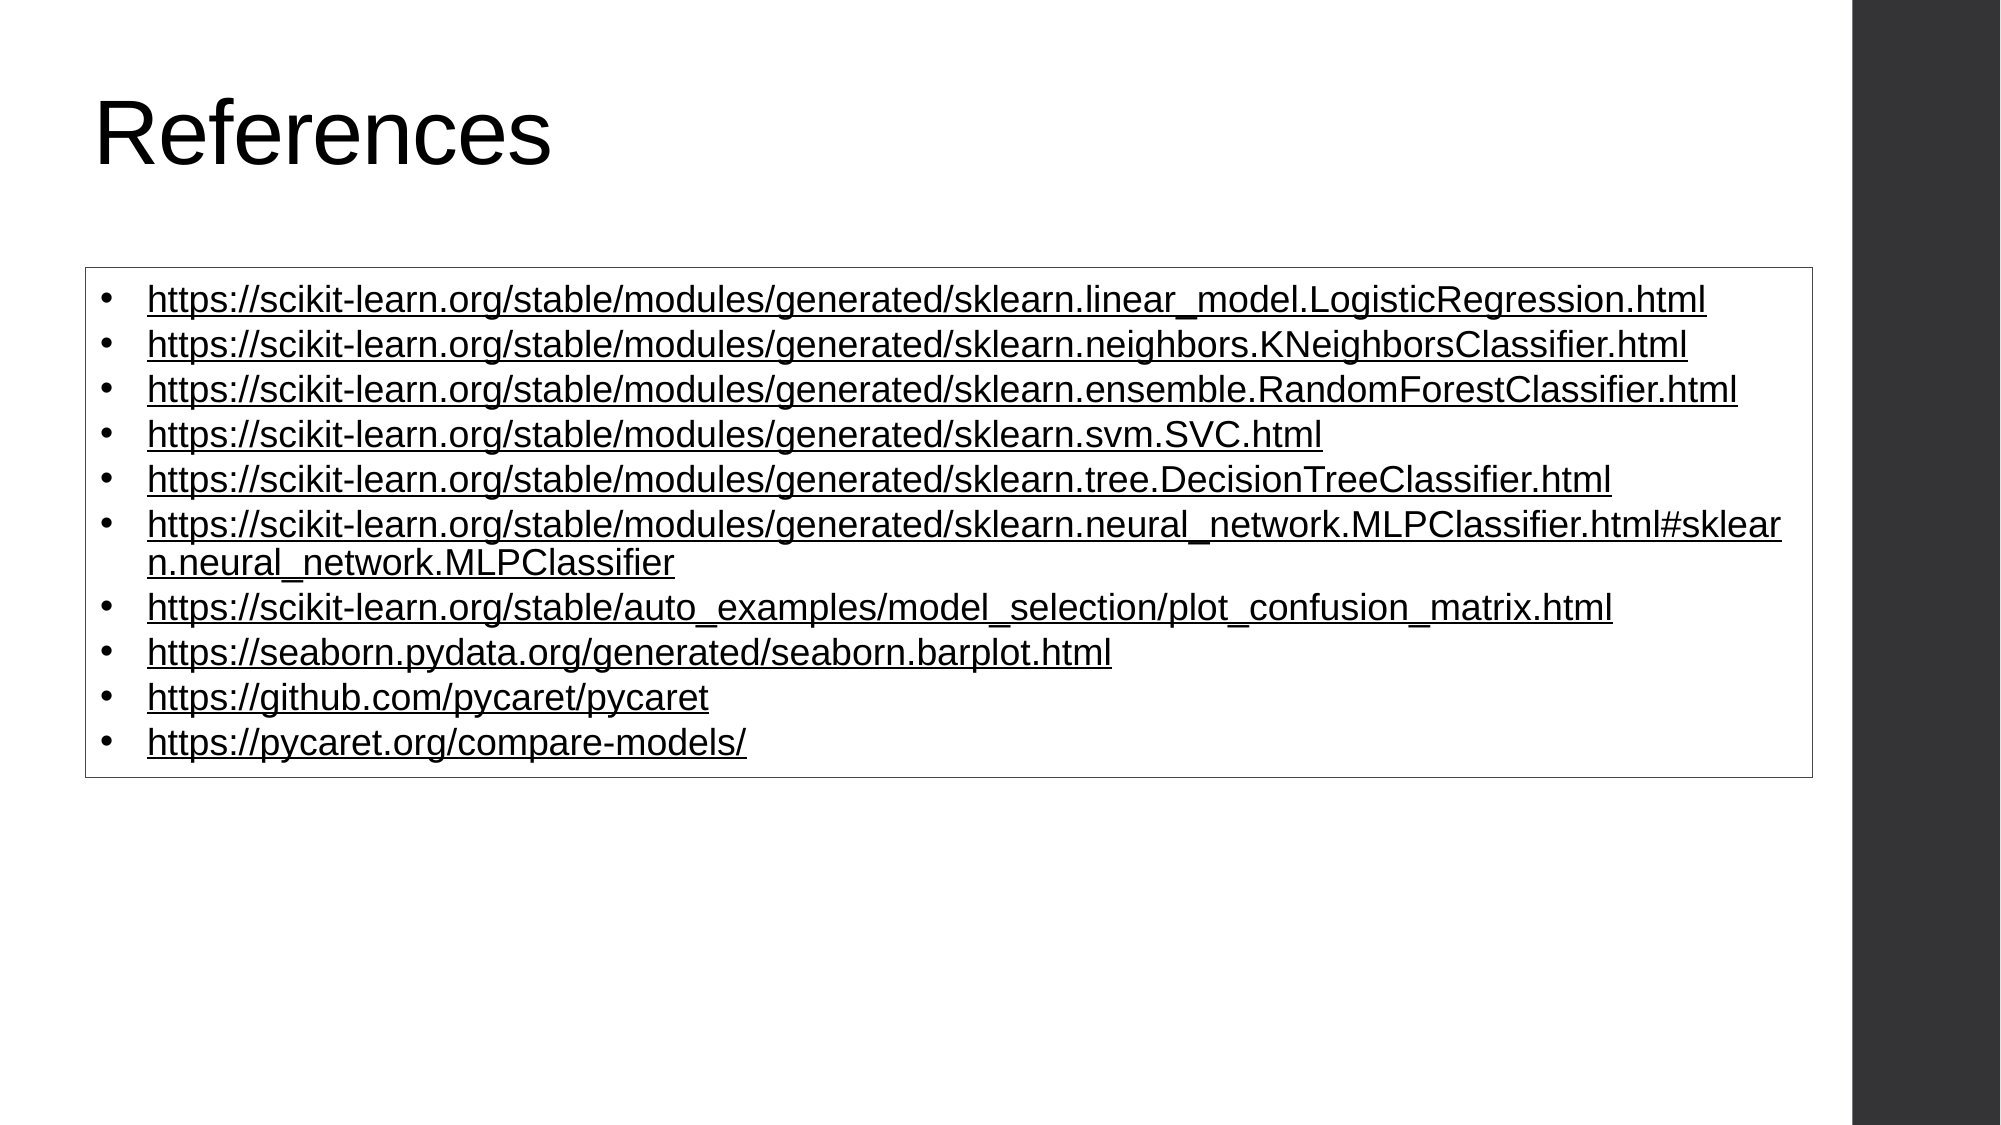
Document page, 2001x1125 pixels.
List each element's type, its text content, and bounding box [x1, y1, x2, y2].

title References [78, 10, 1807, 193]
text_box https://scikit-learn.org/stable/modules/generated/sklearn.linear_model.LogisticRegression.html https://scikit-learn.org/stable/modules/generated/sklearn.neighbors.KNeighborsClassifier.html https://scikit-learn.org/stable/modules/generated/sklearn.ensemble.RandomForestClassifier.html https://scikit-learn.org/stable/modules/generated/sklearn.svm.SVC.html https://scikit-learn.org/stable/modules/generated/sklearn.tree.DecisionTreeClassifier.html https://scikit-learn.org/stable/modules/generated/sklearn.neural_network.MLPClassifier.html#sklearn.neural_network.MLPClassifier https://scikit-learn.org/stable/auto_examples/model_selection/plot_confusion_matrix.html https://seaborn.pydata.org/generated/seaborn.barplot.html https://github.com/pycaret/pycaret https://pycaret.org/compare-models/ [85, 267, 1813, 778]
